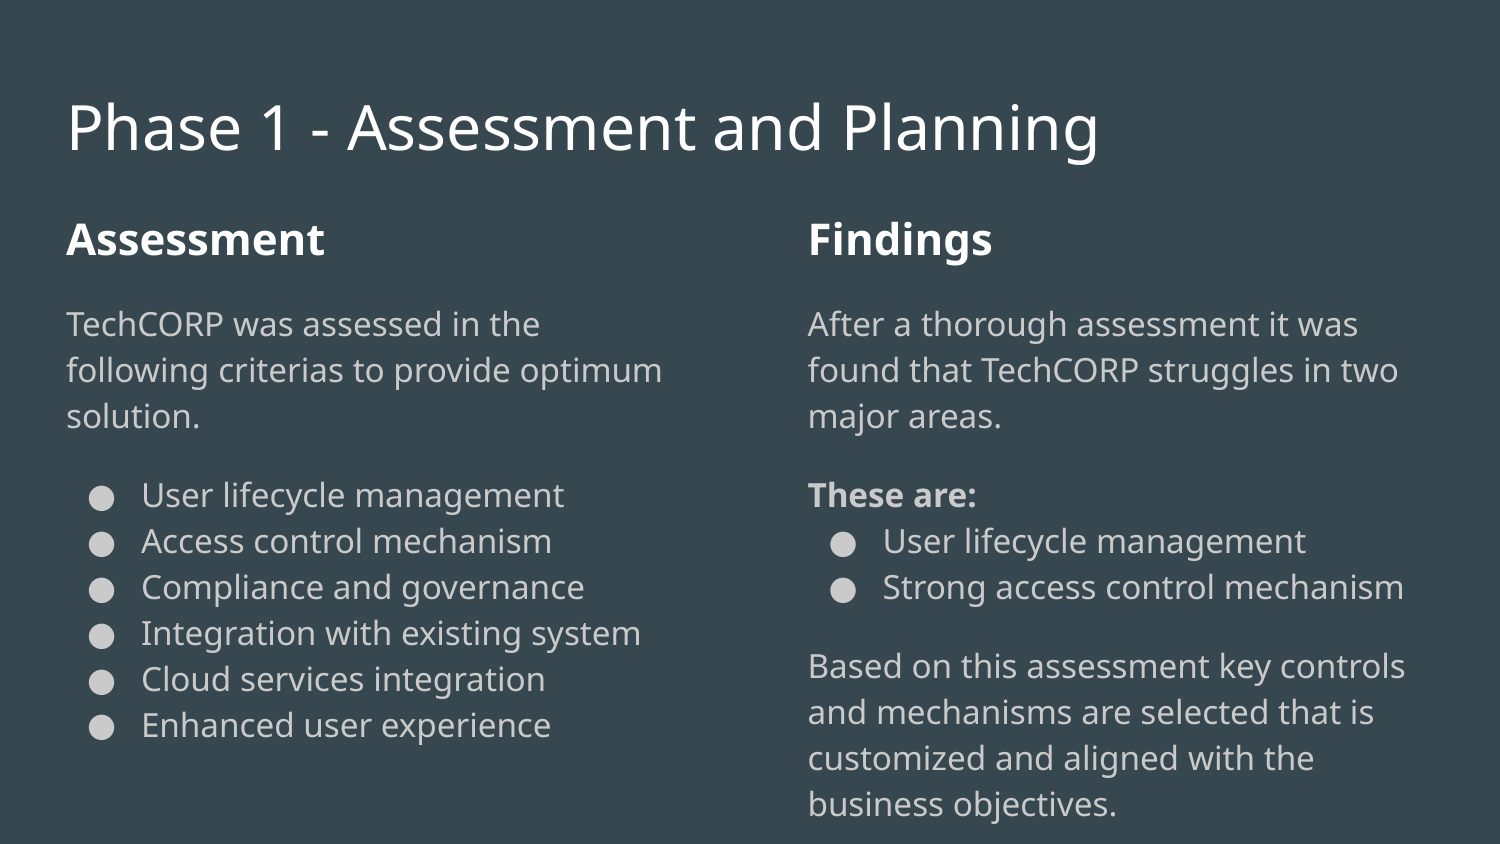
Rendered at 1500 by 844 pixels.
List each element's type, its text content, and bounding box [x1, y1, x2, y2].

list Assessment TechCORP was assessed in the following criterias to provide optimum solution. User lifecycle management Access control mechanism Compliance and governance Integration with existing system Cloud services integration Enhanced user experience [51, 189, 708, 750]
list Findings After a thorough assessment it was found that TechCORP struggles in two major areas. These are: User lifecycle management Strong access control mechanism Based on this assessment key controls and mechanisms are selected that is customized and aligned with the business objectives. [792, 189, 1449, 750]
title Phase 1 - Assessment and Planning [51, 72, 1449, 167]
